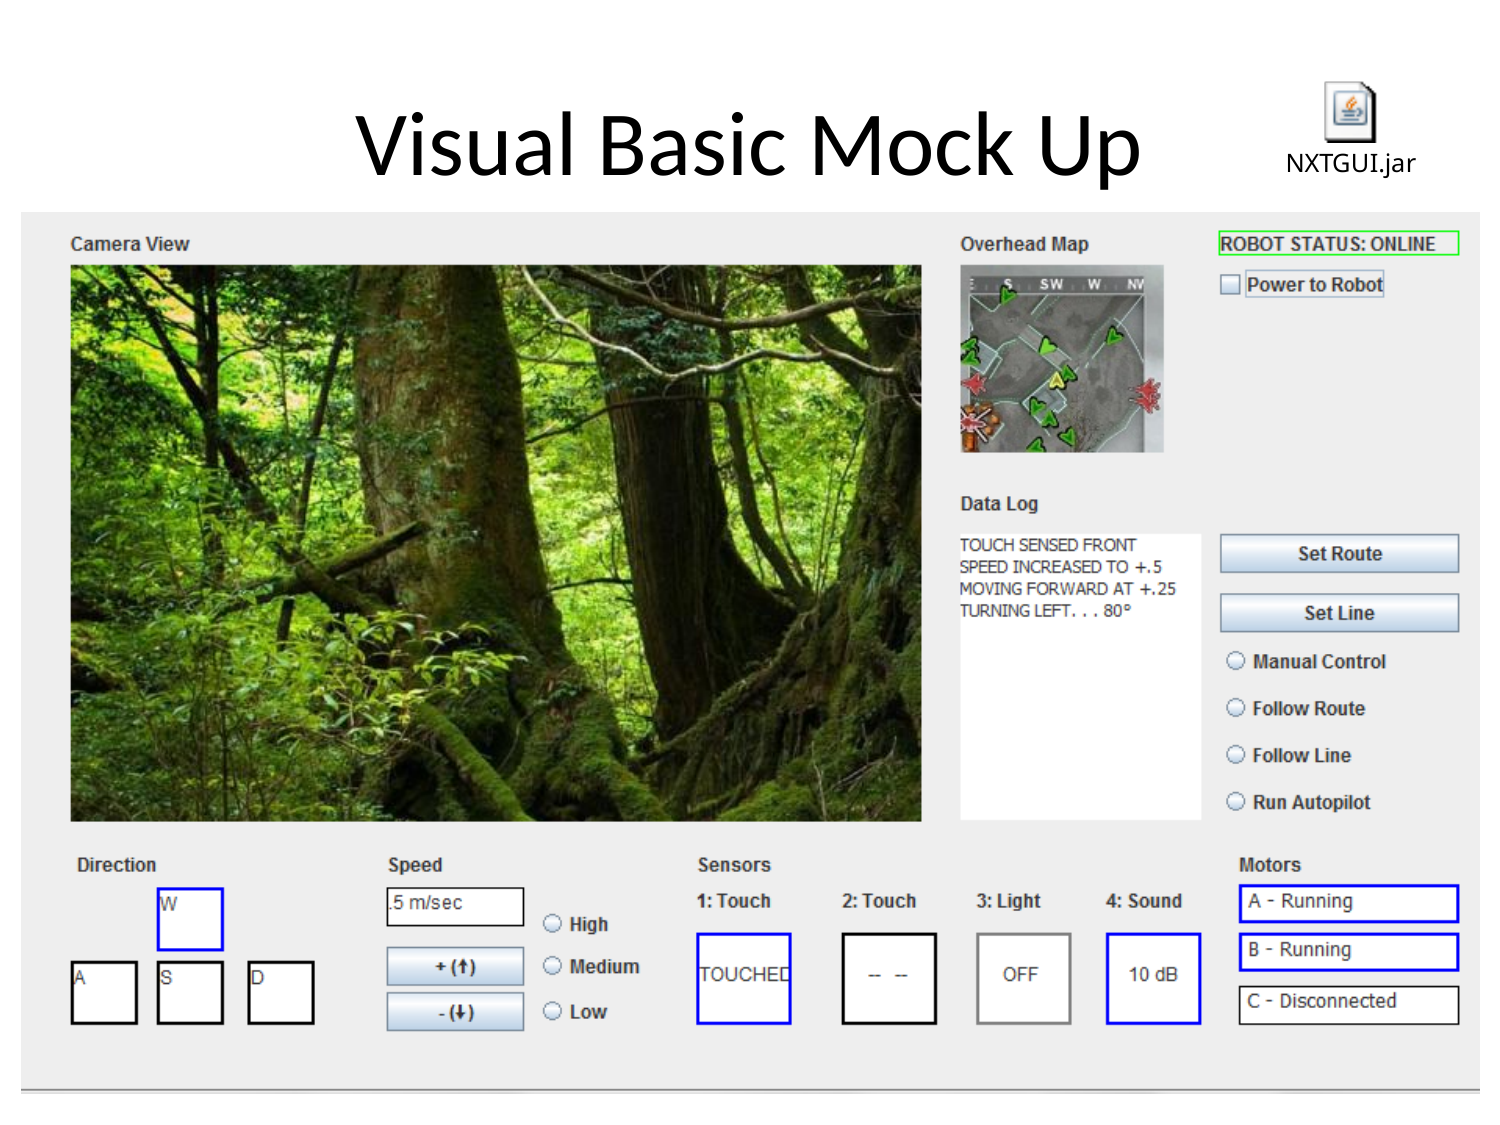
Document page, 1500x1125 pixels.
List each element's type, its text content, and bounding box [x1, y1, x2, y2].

picture [21, 212, 1480, 1095]
title Visual Basic Mock Up [75, 45, 1425, 210]
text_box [1274, 74, 1428, 188]
